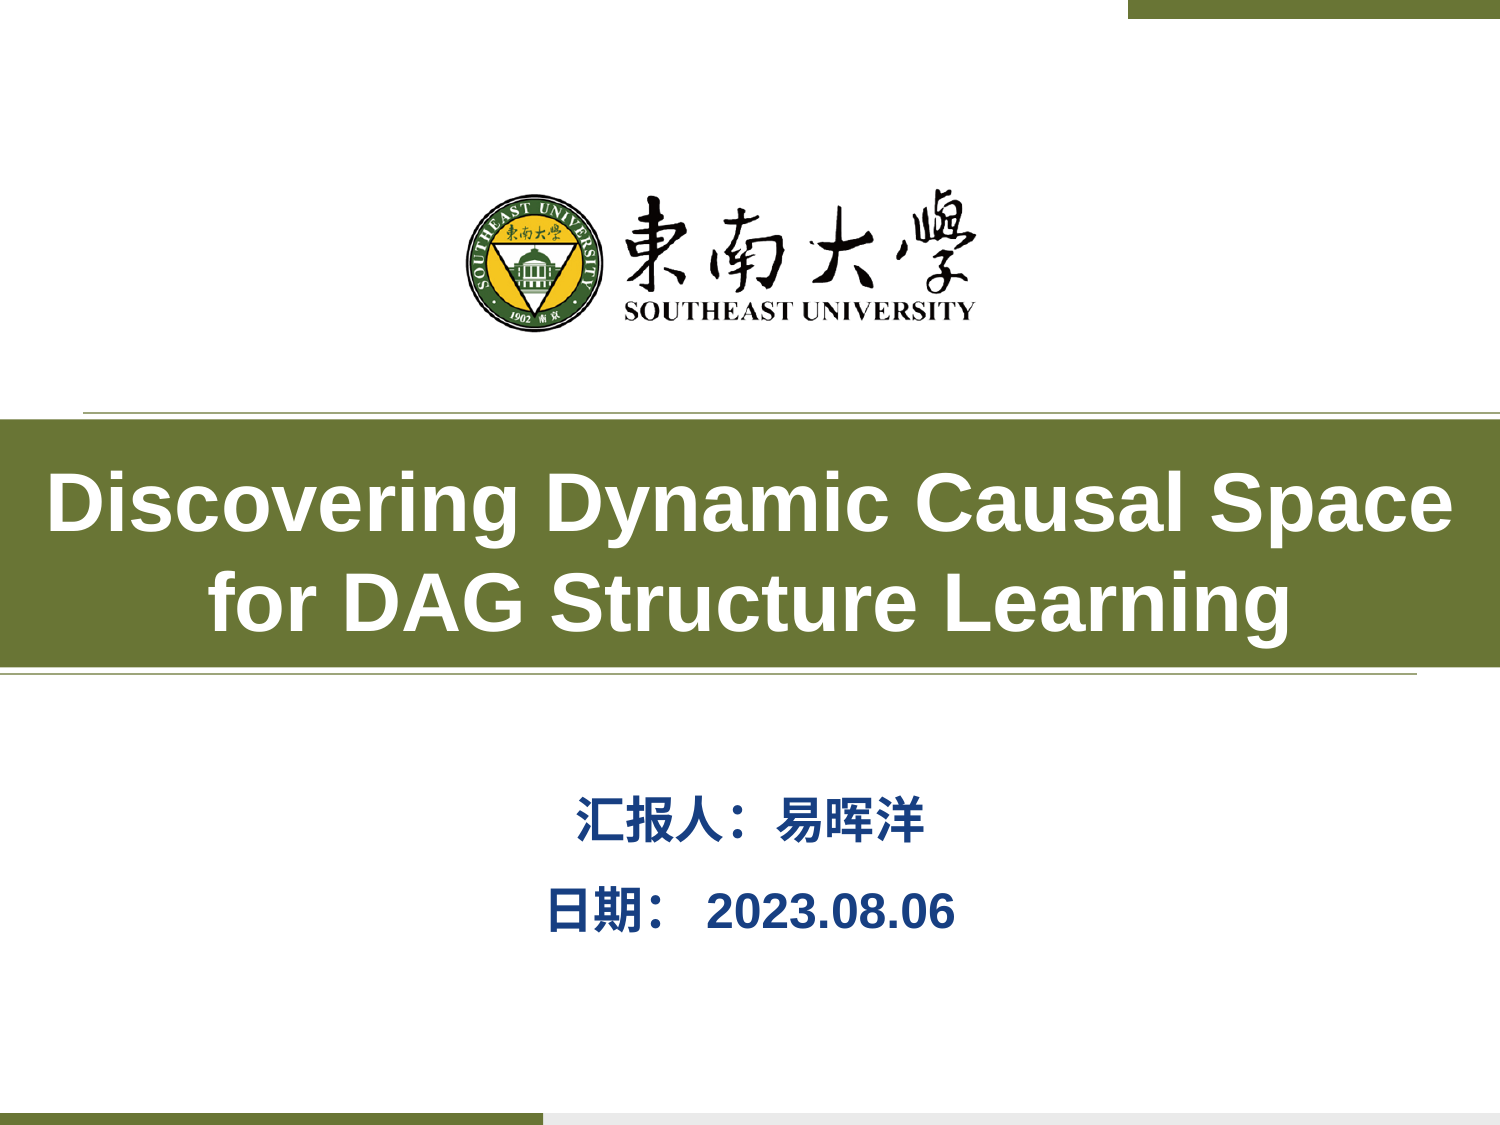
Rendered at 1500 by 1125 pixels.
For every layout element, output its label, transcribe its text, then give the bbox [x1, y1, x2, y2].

picture [448, 172, 998, 349]
title Discovering Dynamic Causal Space for DAG Structure Learning [0, 420, 1500, 675]
text_box 汇报人：易晖洋 日期：2023.08.06 [347, 751, 1153, 947]
